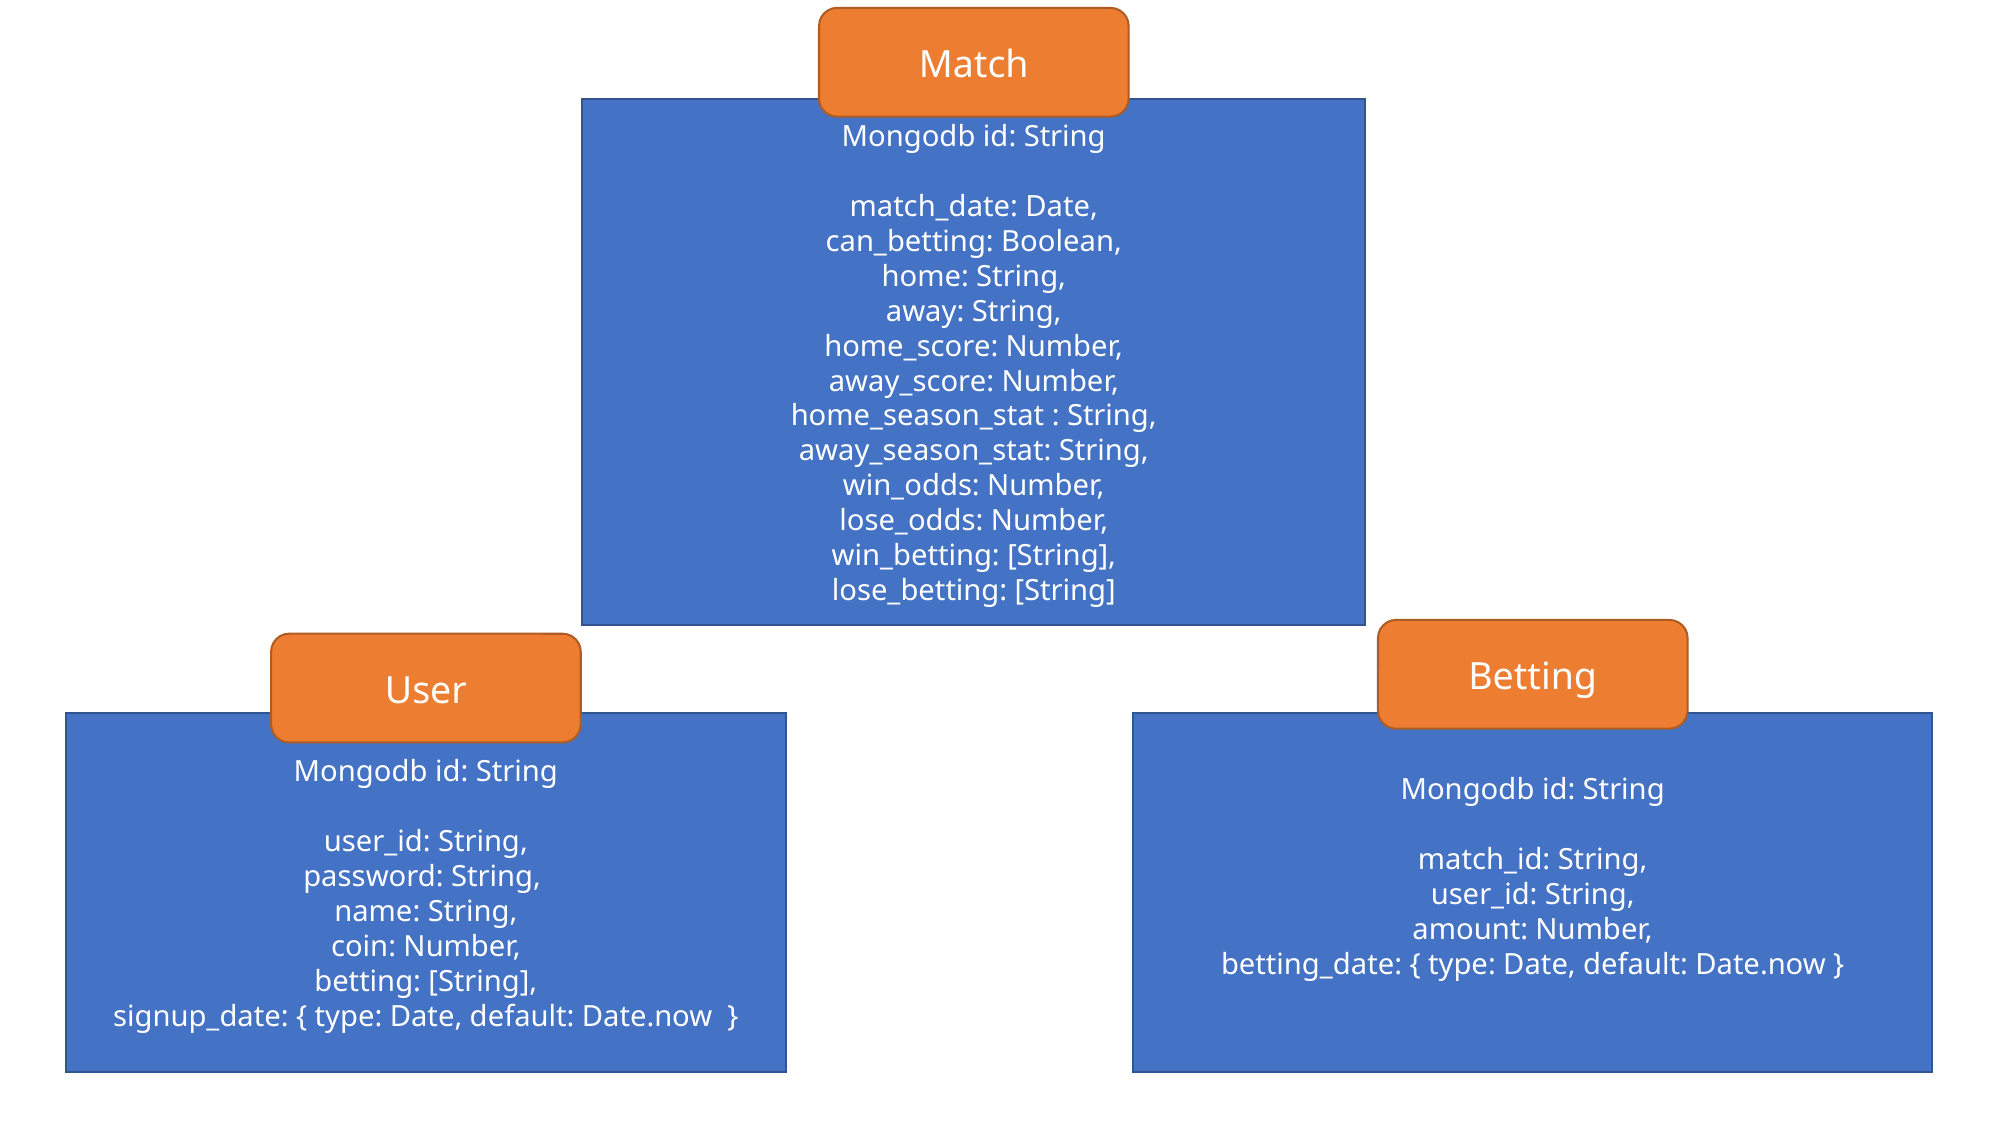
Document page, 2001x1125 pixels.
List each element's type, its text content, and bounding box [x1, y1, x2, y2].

text_box Mongodb id: String user_id: String, password: String, name: String, coin: Number, betting: [String], signup_date: { type: Date, default: Date.now } [65, 712, 787, 1073]
text_box Match [817, 6, 1130, 118]
text_box Betting [1376, 618, 1689, 730]
text_box Mongodb id: String match_id: String, user_id: String, amount: Number, betting_date: { type: Date, default: Date.now } [1132, 712, 1933, 1073]
text_box Mongodb id: String match_date: Date, can_betting: Boolean, home: String, away: String, home_score: Number, away_score: Number, home_season_stat : String, away_season_stat: String, win_odds: Number, lose_odds: Number, win_betting: [String], lose_betting: [String] [581, 98, 1366, 626]
text_box User [270, 632, 582, 744]
